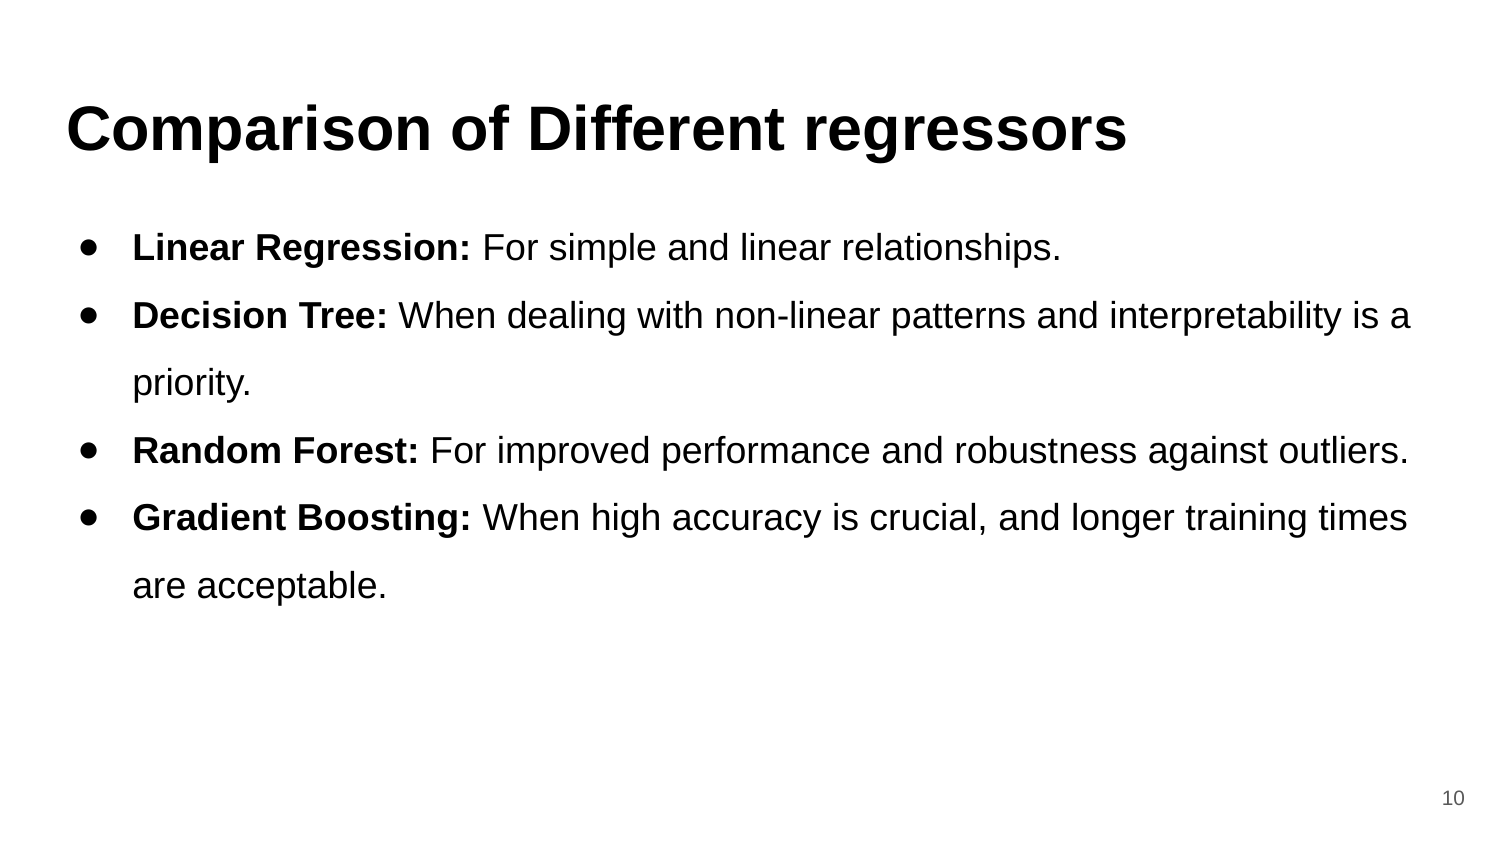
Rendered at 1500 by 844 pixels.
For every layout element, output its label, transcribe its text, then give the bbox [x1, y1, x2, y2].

list Linear Regression: For simple and linear relationships. Decision Tree: When dealing with non-linear patterns and interpretability is a priority. Random Forest: For improved performance and robustness against outliers. Gradient Boosting: When high accuracy is crucial, and longer training times are acceptable. [42, 185, 1462, 830]
slide_number ‹#› [1389, 764, 1480, 830]
title Comparison of Different regressors [51, 72, 1449, 167]
